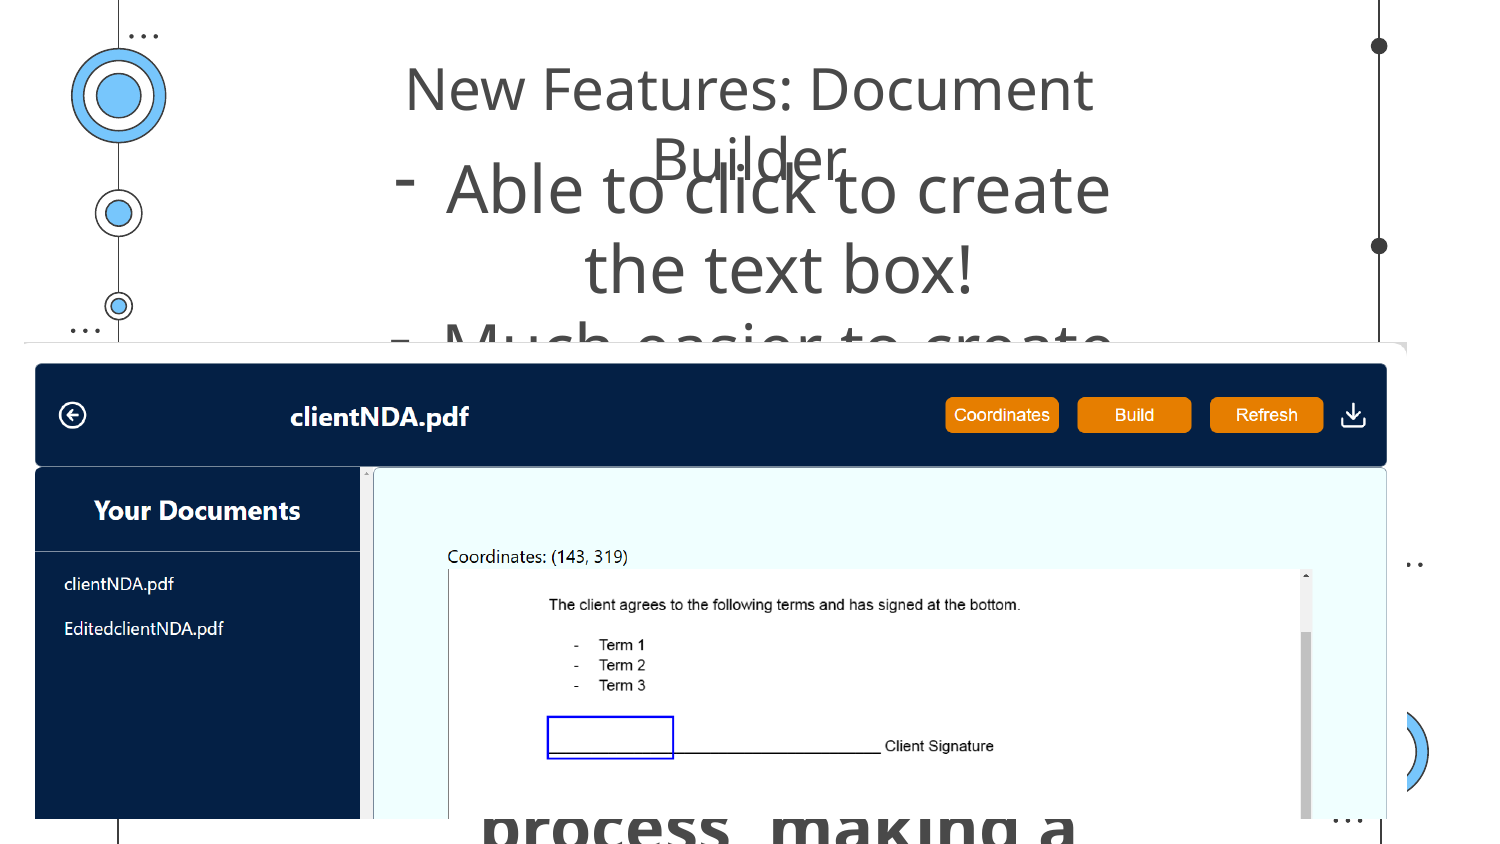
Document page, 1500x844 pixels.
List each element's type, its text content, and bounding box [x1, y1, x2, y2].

picture [24, 342, 1407, 819]
title New Features: Document Builder [355, 36, 1145, 132]
subtitle Able to click to create the text box! Much easier to create edited documents without committing. This improves the “sending” document process, making a more straightforward and intuitive experience. [339, 131, 1145, 318]
